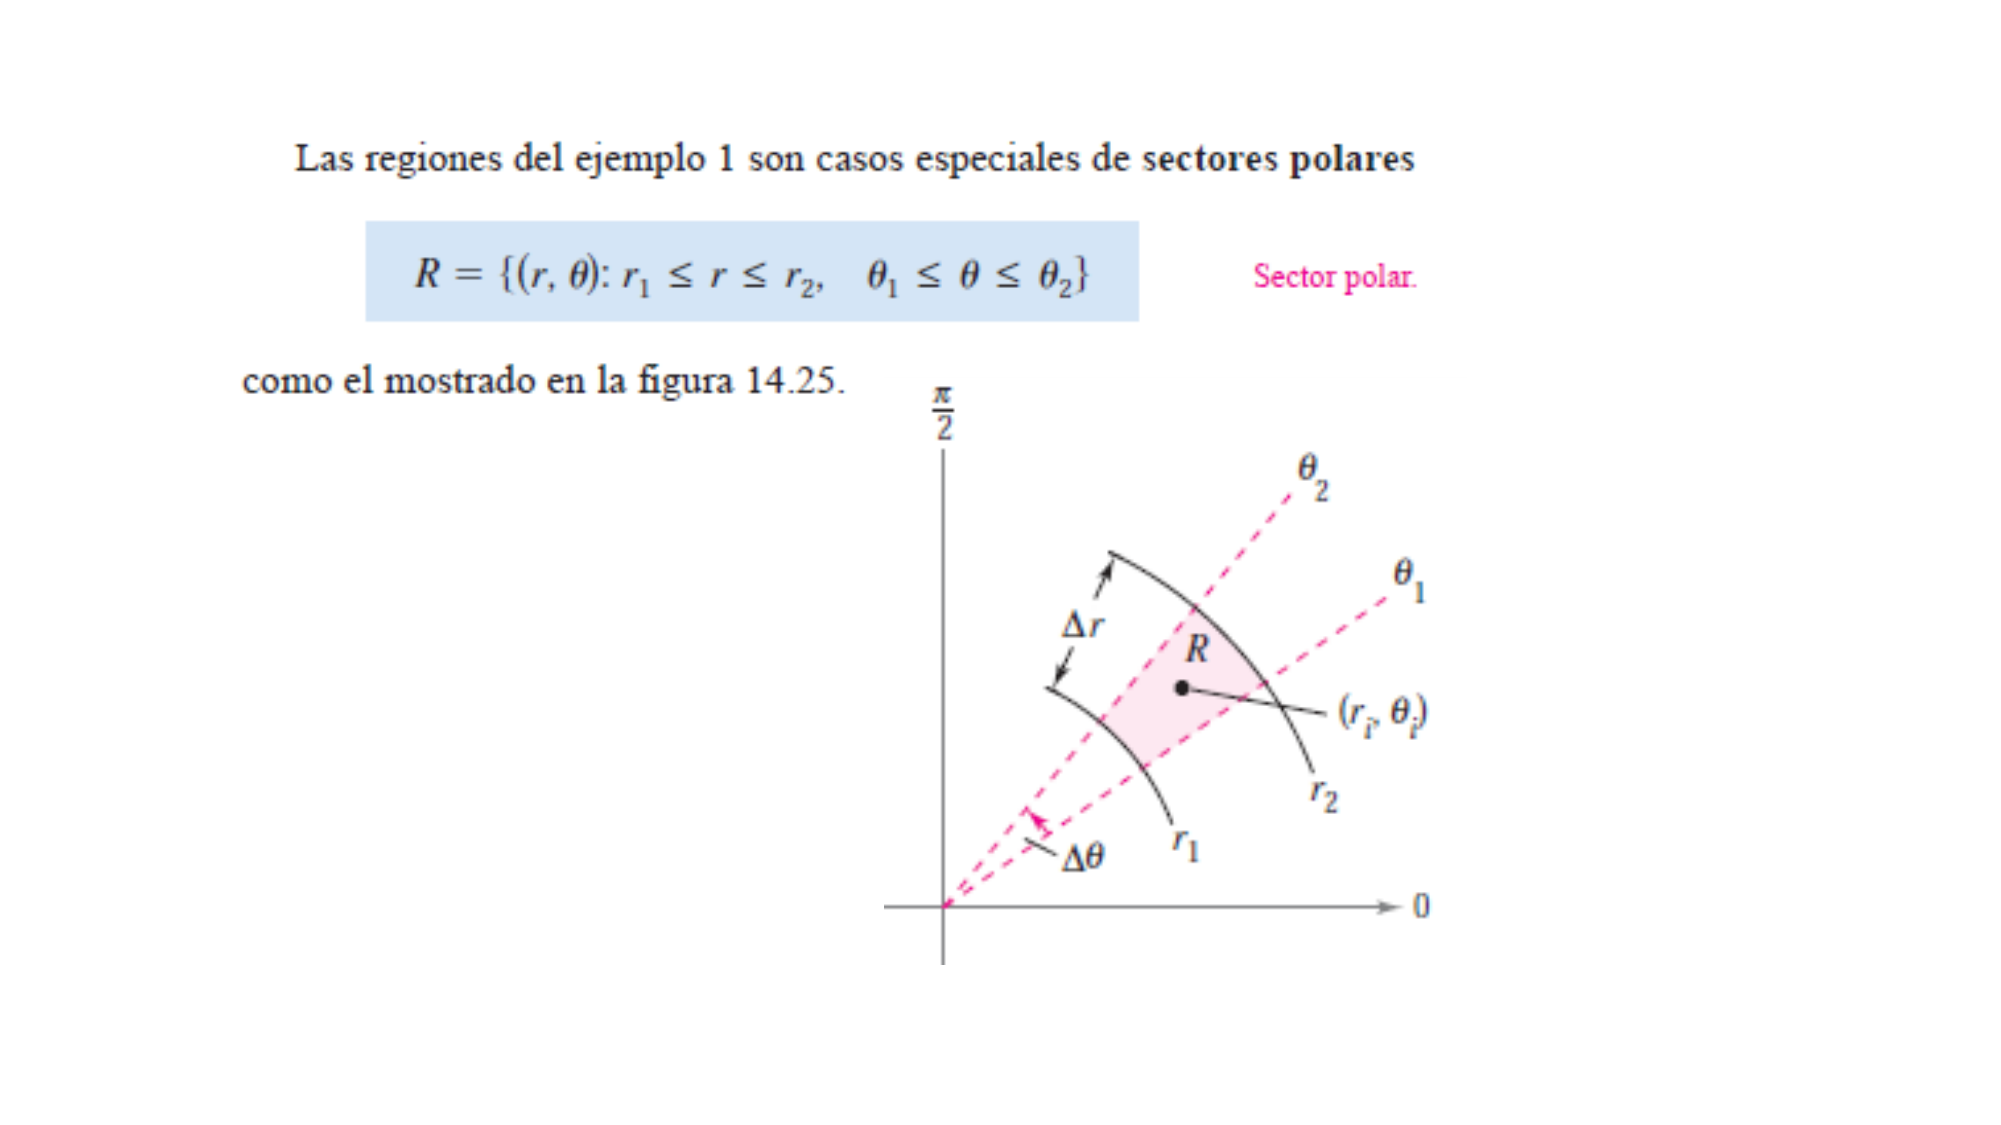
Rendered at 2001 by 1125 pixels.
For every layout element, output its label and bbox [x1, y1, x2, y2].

picture [187, 108, 1499, 965]
